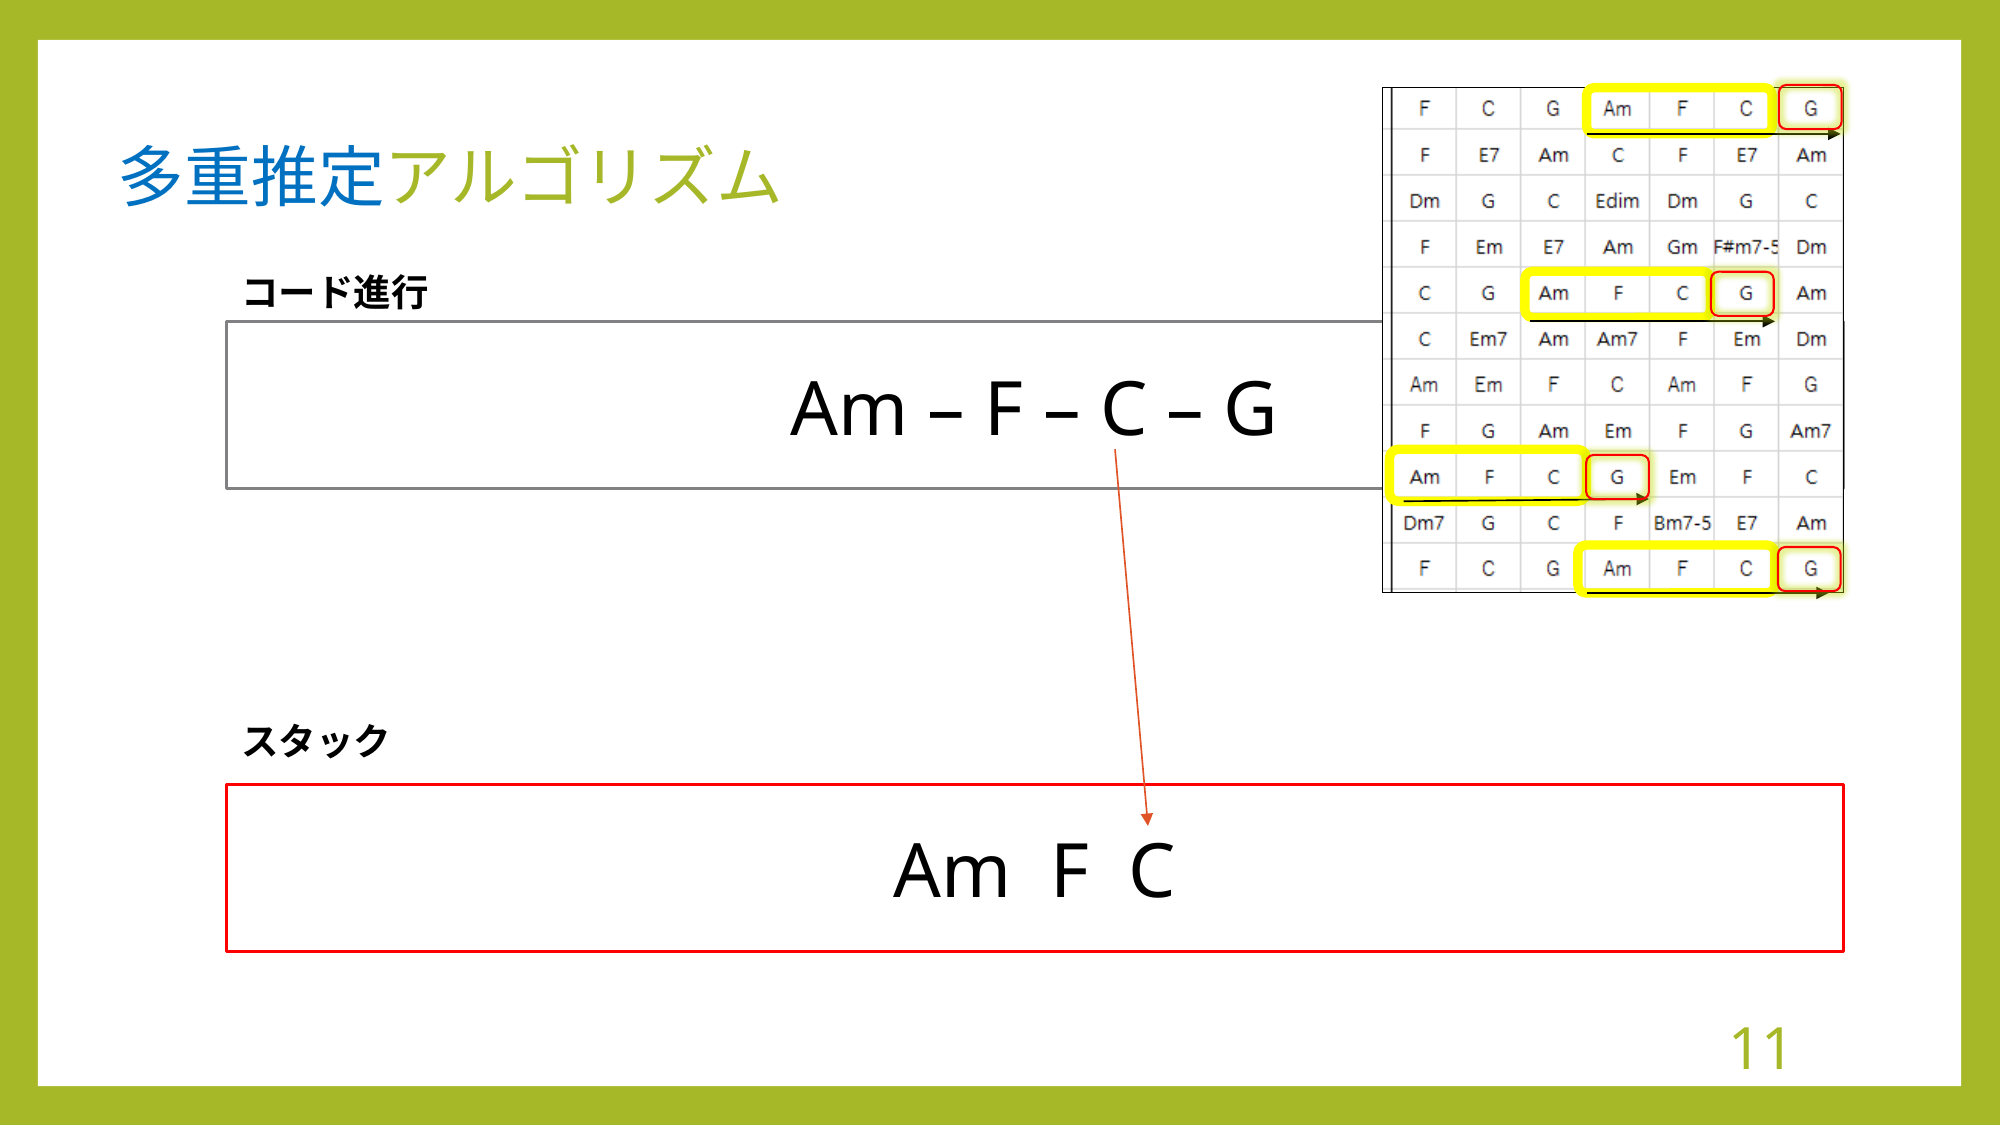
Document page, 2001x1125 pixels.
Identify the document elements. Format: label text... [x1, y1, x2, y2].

text_box 多重推定アルゴリズム [102, 74, 1565, 285]
slide_number 11 [1530, 1020, 1811, 1081]
text_box Am F C [225, 783, 1845, 953]
text_box スタック [226, 710, 688, 771]
text_box Am – F – C – G [225, 320, 1376, 490]
picture [1382, 87, 1844, 594]
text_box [1403, 498, 1650, 502]
text_box コード進行 [226, 285, 688, 321]
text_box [1114, 448, 1149, 827]
